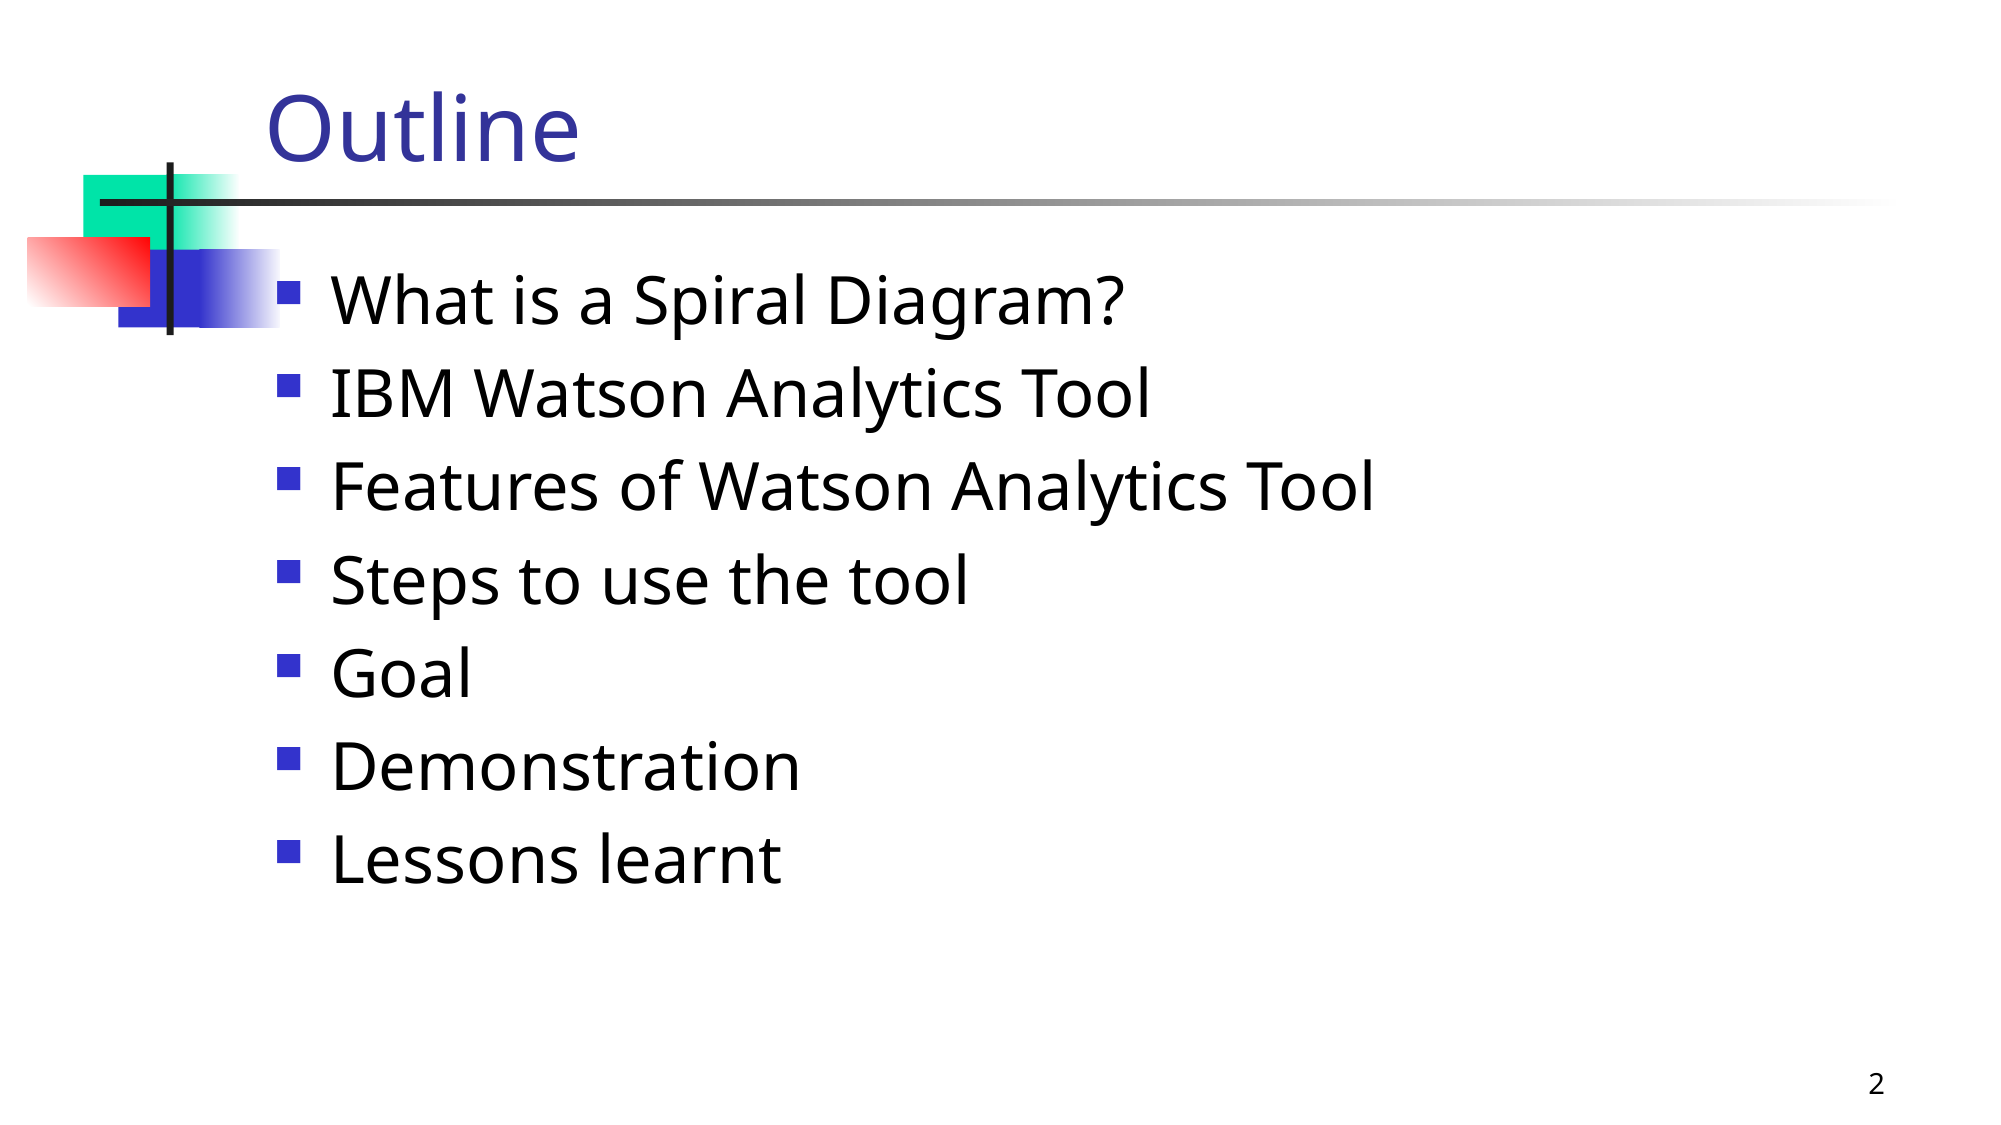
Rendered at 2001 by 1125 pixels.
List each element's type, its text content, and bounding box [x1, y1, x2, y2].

slide_number 2 [1483, 1037, 1901, 1113]
list What is a Spiral Diagram? IBM Watson Analytics Tool Features of Watson Analytics Tool Steps to use the tool Goal Demonstration Lessons learnt [258, 249, 1959, 1006]
title Outline [249, 0, 1955, 188]
